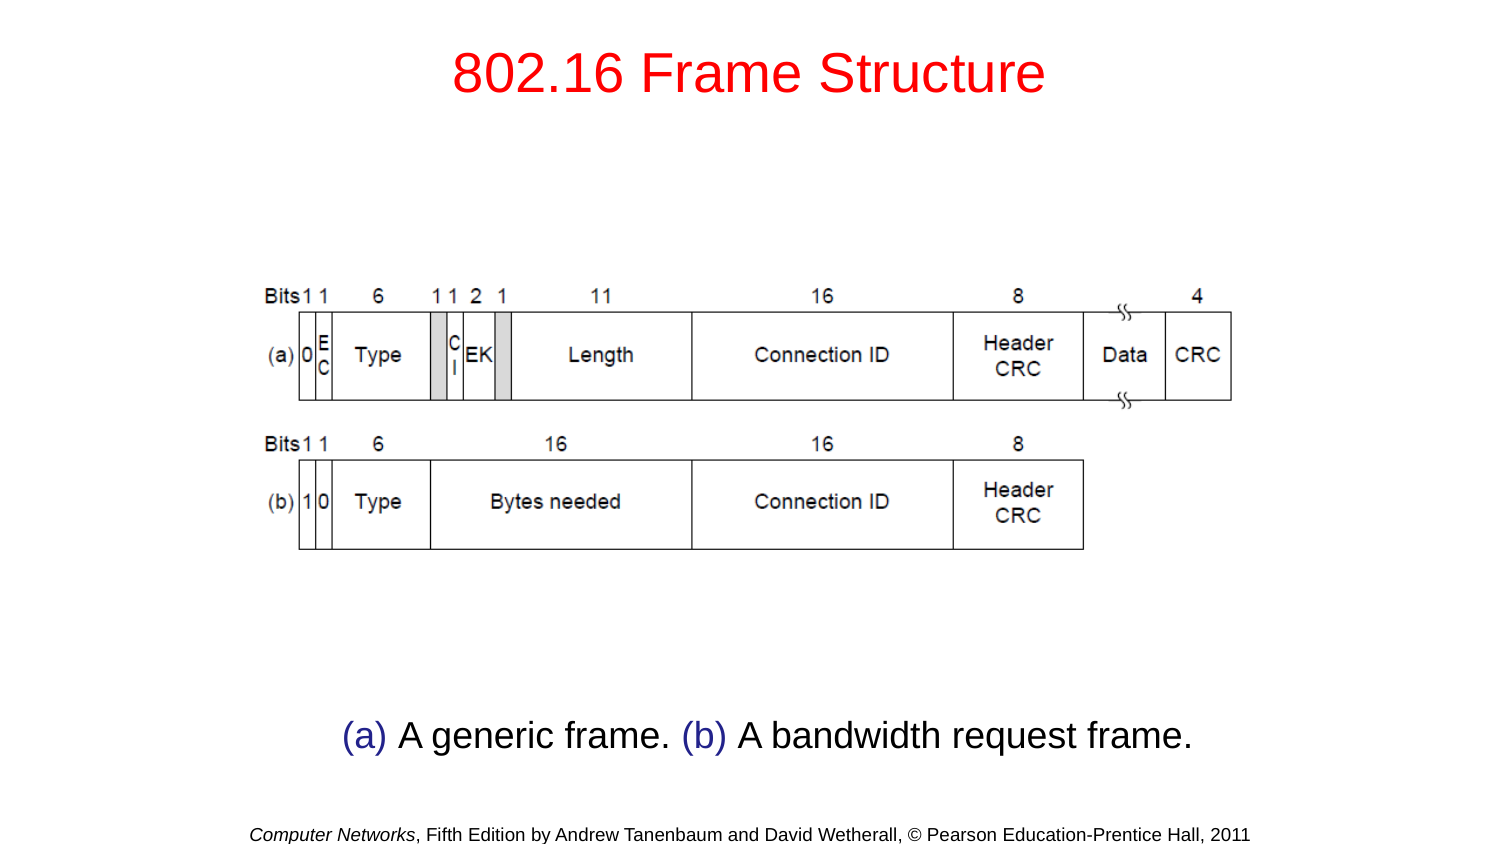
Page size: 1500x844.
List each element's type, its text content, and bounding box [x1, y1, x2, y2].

title 802.16 Frame Structure [0, 0, 1500, 141]
list (a) A generic frame. (b) A bandwidth request frame. [222, 703, 1313, 807]
picture [245, 266, 1255, 577]
